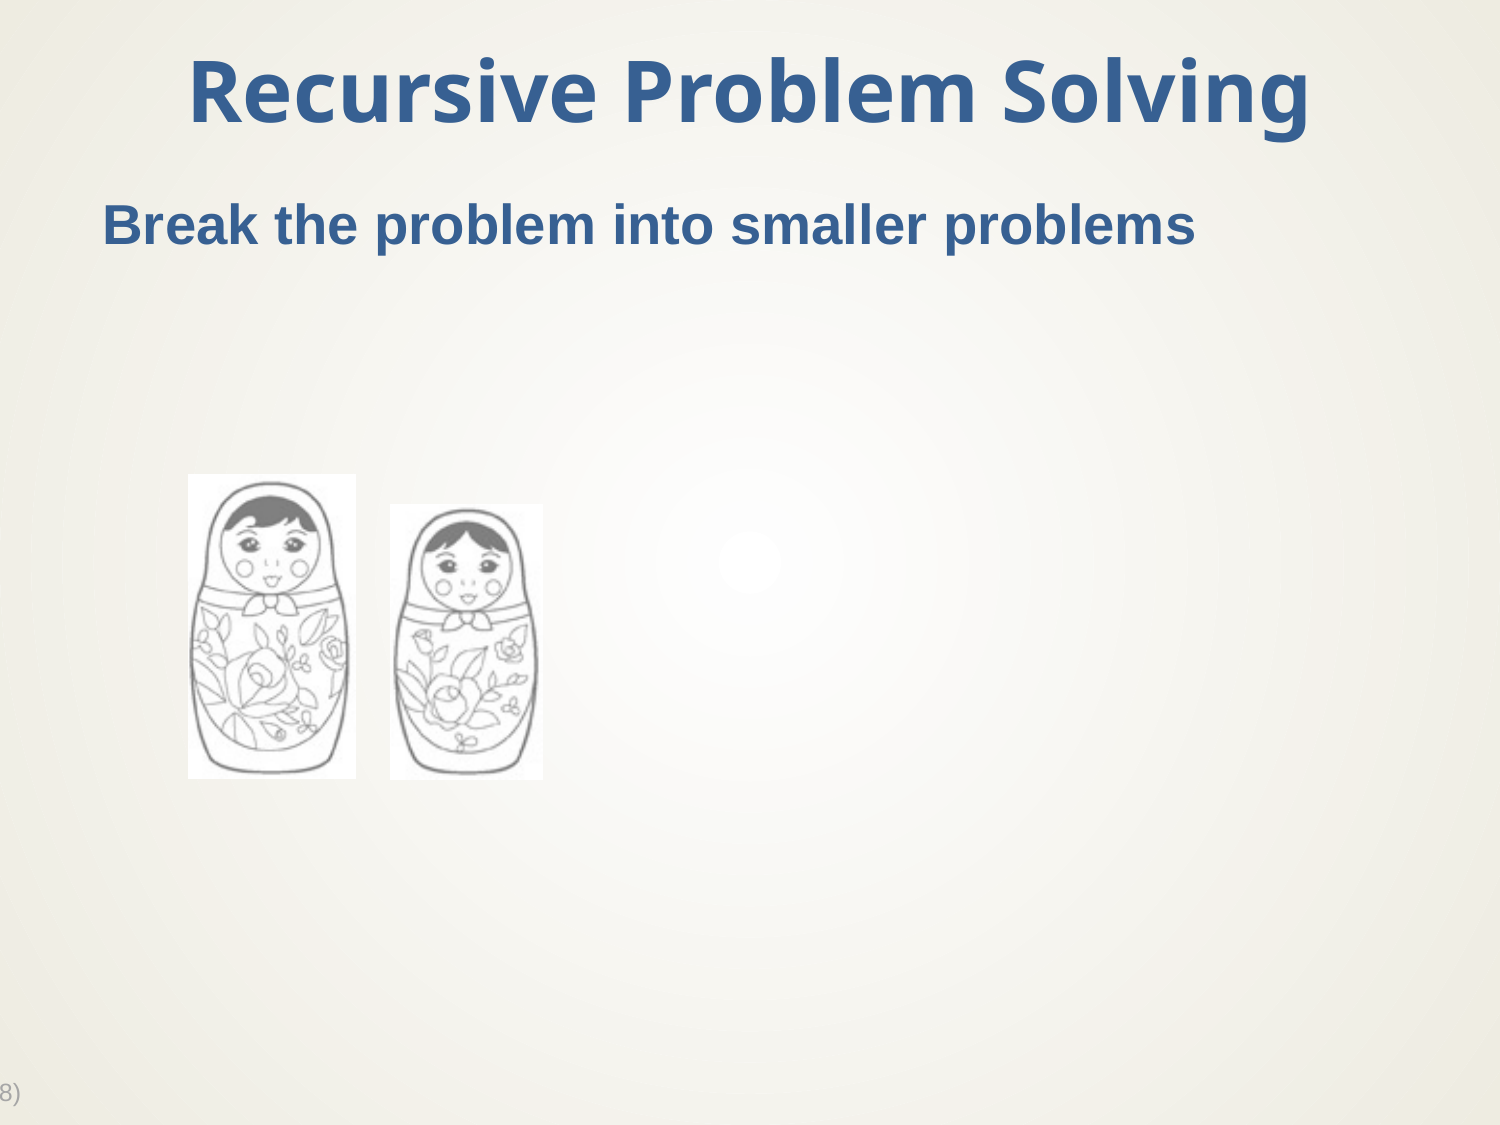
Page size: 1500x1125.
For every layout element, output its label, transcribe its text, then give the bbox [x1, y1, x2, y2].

list Break the problem into smaller problems [56, 187, 1444, 1036]
title Recursive Problem Solving [0, 24, 1500, 166]
picture [187, 474, 357, 780]
picture [389, 504, 543, 780]
